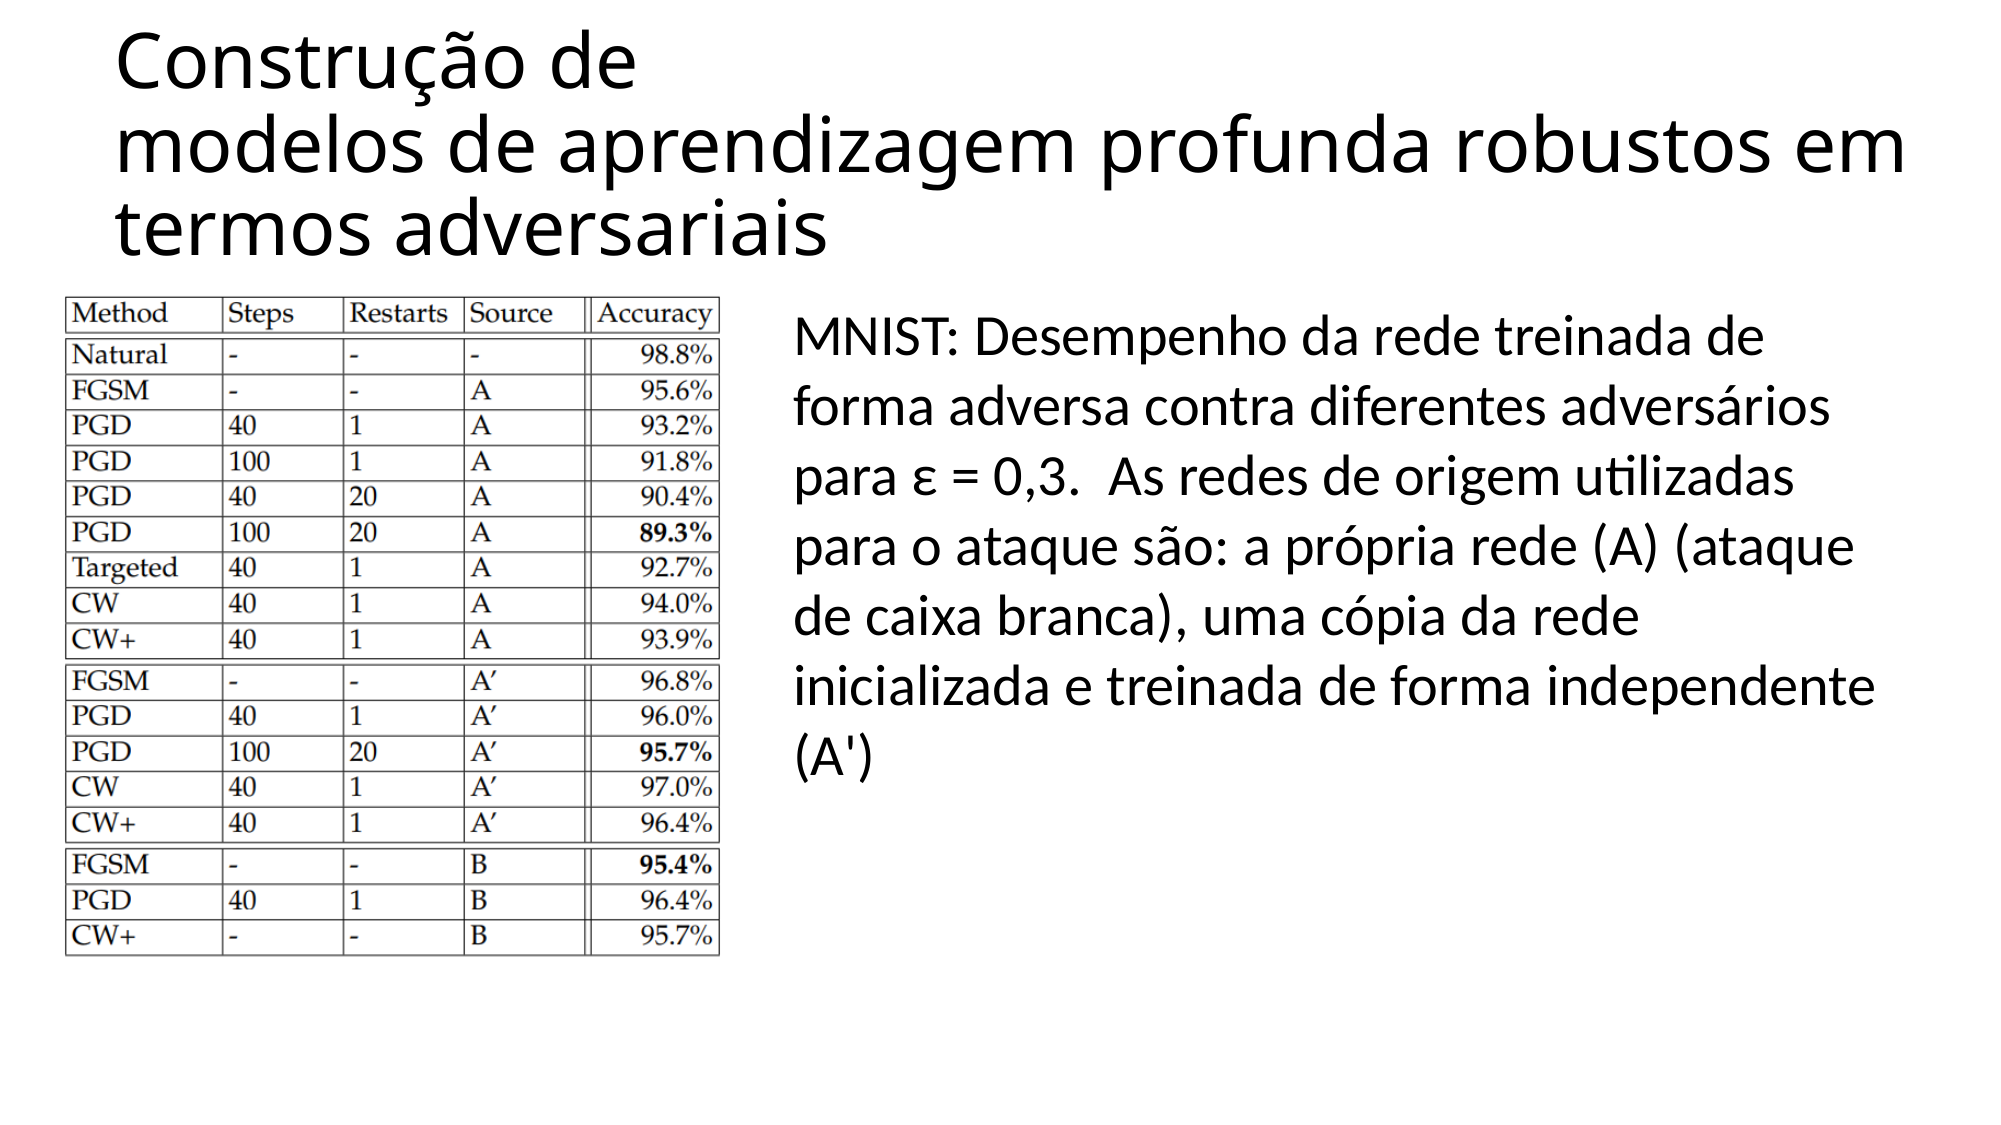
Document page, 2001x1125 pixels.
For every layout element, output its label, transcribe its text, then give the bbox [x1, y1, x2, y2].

text_box MNIST: Desempenho da rede treinada de forma adversa contra diferentes adversários para ε = 0,3. As redes de origem utilizadas para o ataque são: a própria rede (A) (ataque de caixa branca), uma cópia da rede inicializada e treinada de forma independente (A') [778, 289, 1918, 795]
title Construção de modelos de aprendizagem profunda robustos em termos adversariais [99, 13, 1945, 281]
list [62, 287, 722, 964]
